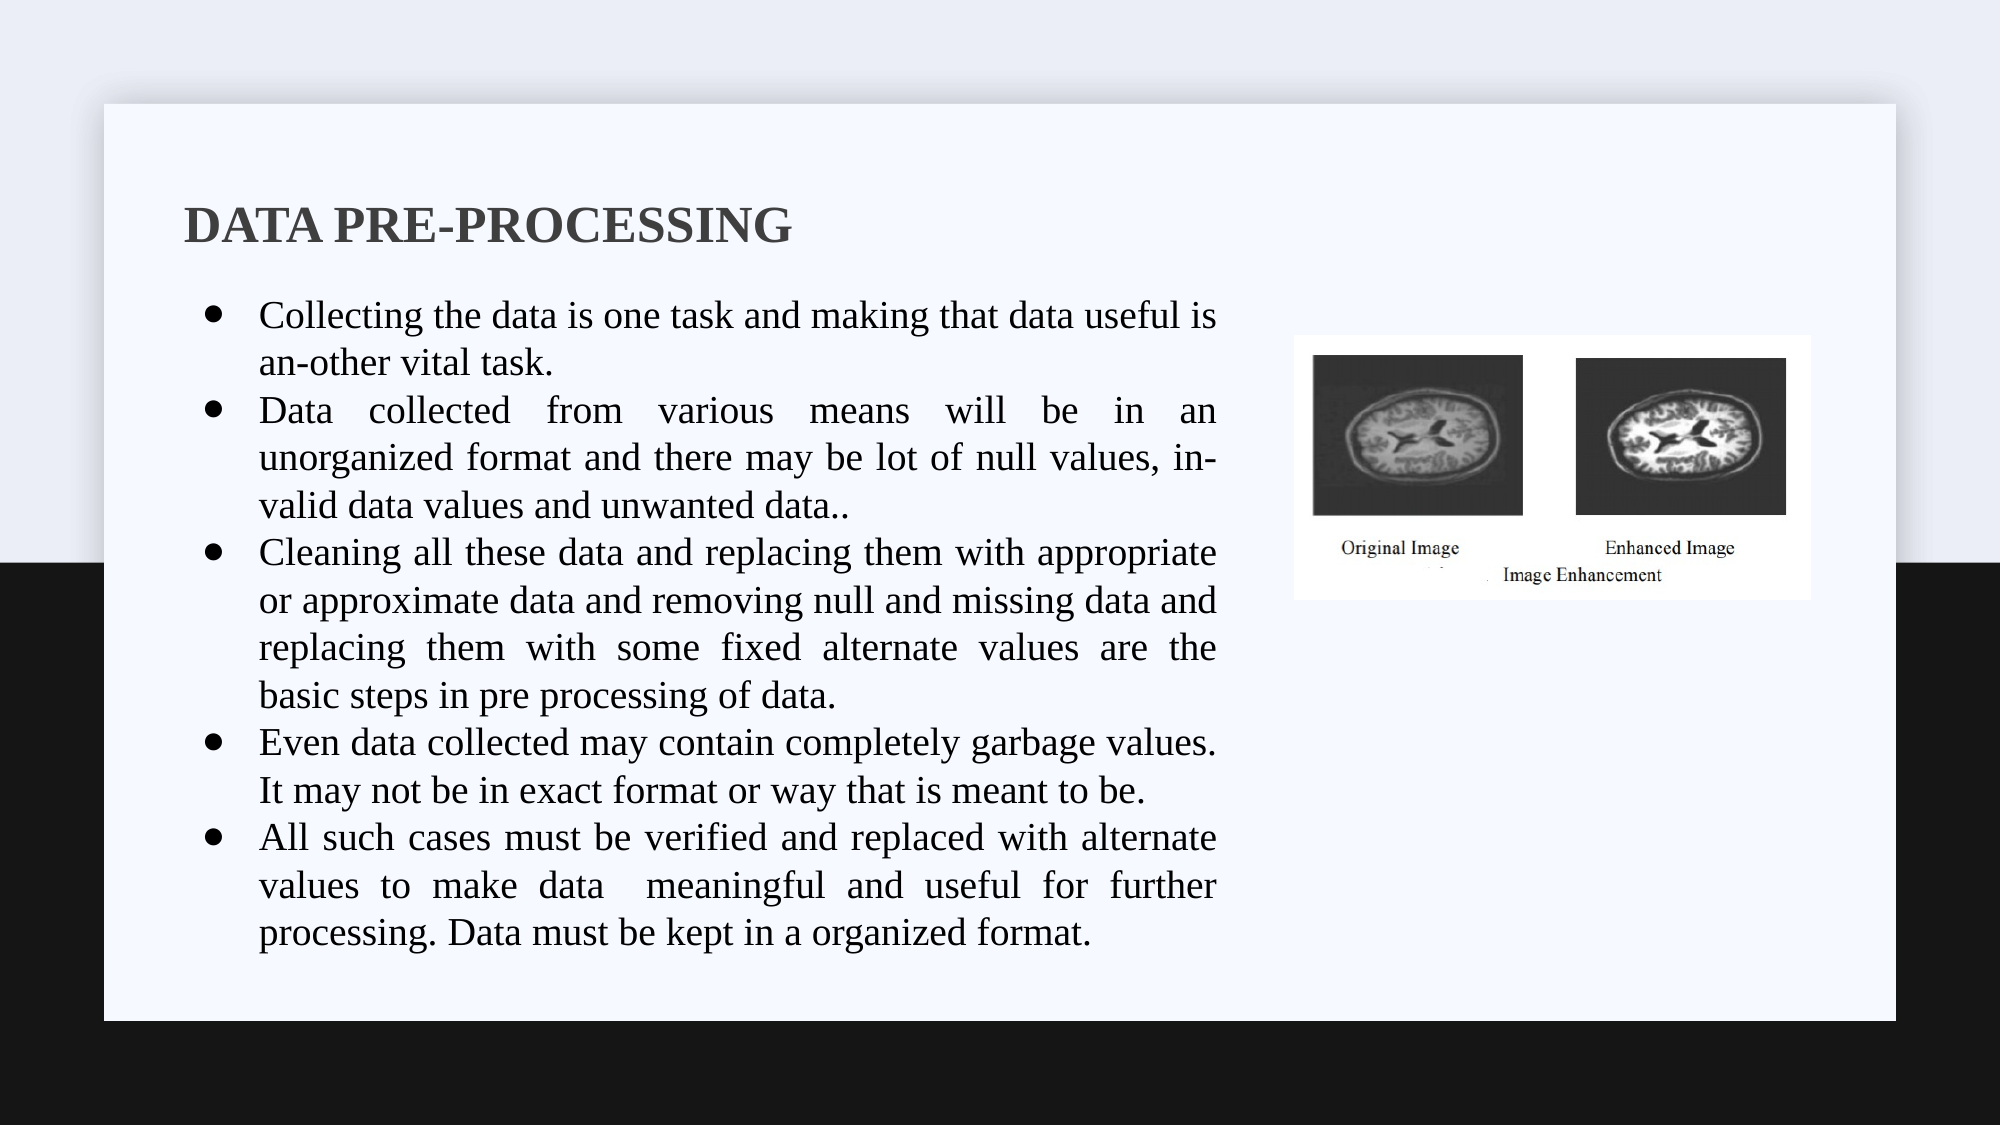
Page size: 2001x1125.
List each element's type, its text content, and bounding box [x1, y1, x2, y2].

title DATA PRE-PROCESSING [168, 177, 883, 273]
picture [1293, 334, 1812, 601]
text_box Collecting the data is one task and making that data useful is an-other vital task. Data collected from various means will be in an unorganized format and there may be lot of null values, in-valid data values and unwanted data.. Cleaning all these data and replacing them with appropriate or approximate data and removing null and missing data and replacing them with some fixed alternate values are the basic steps in pre processing of data. Even data collected may contain completely garbage values. It may not be in exact format or way that is meant to be. All such cases must be verified and replaced with alternate values to make data meaningful and useful for further processing. Data must be kept in a organized format. [168, 273, 1234, 1009]
